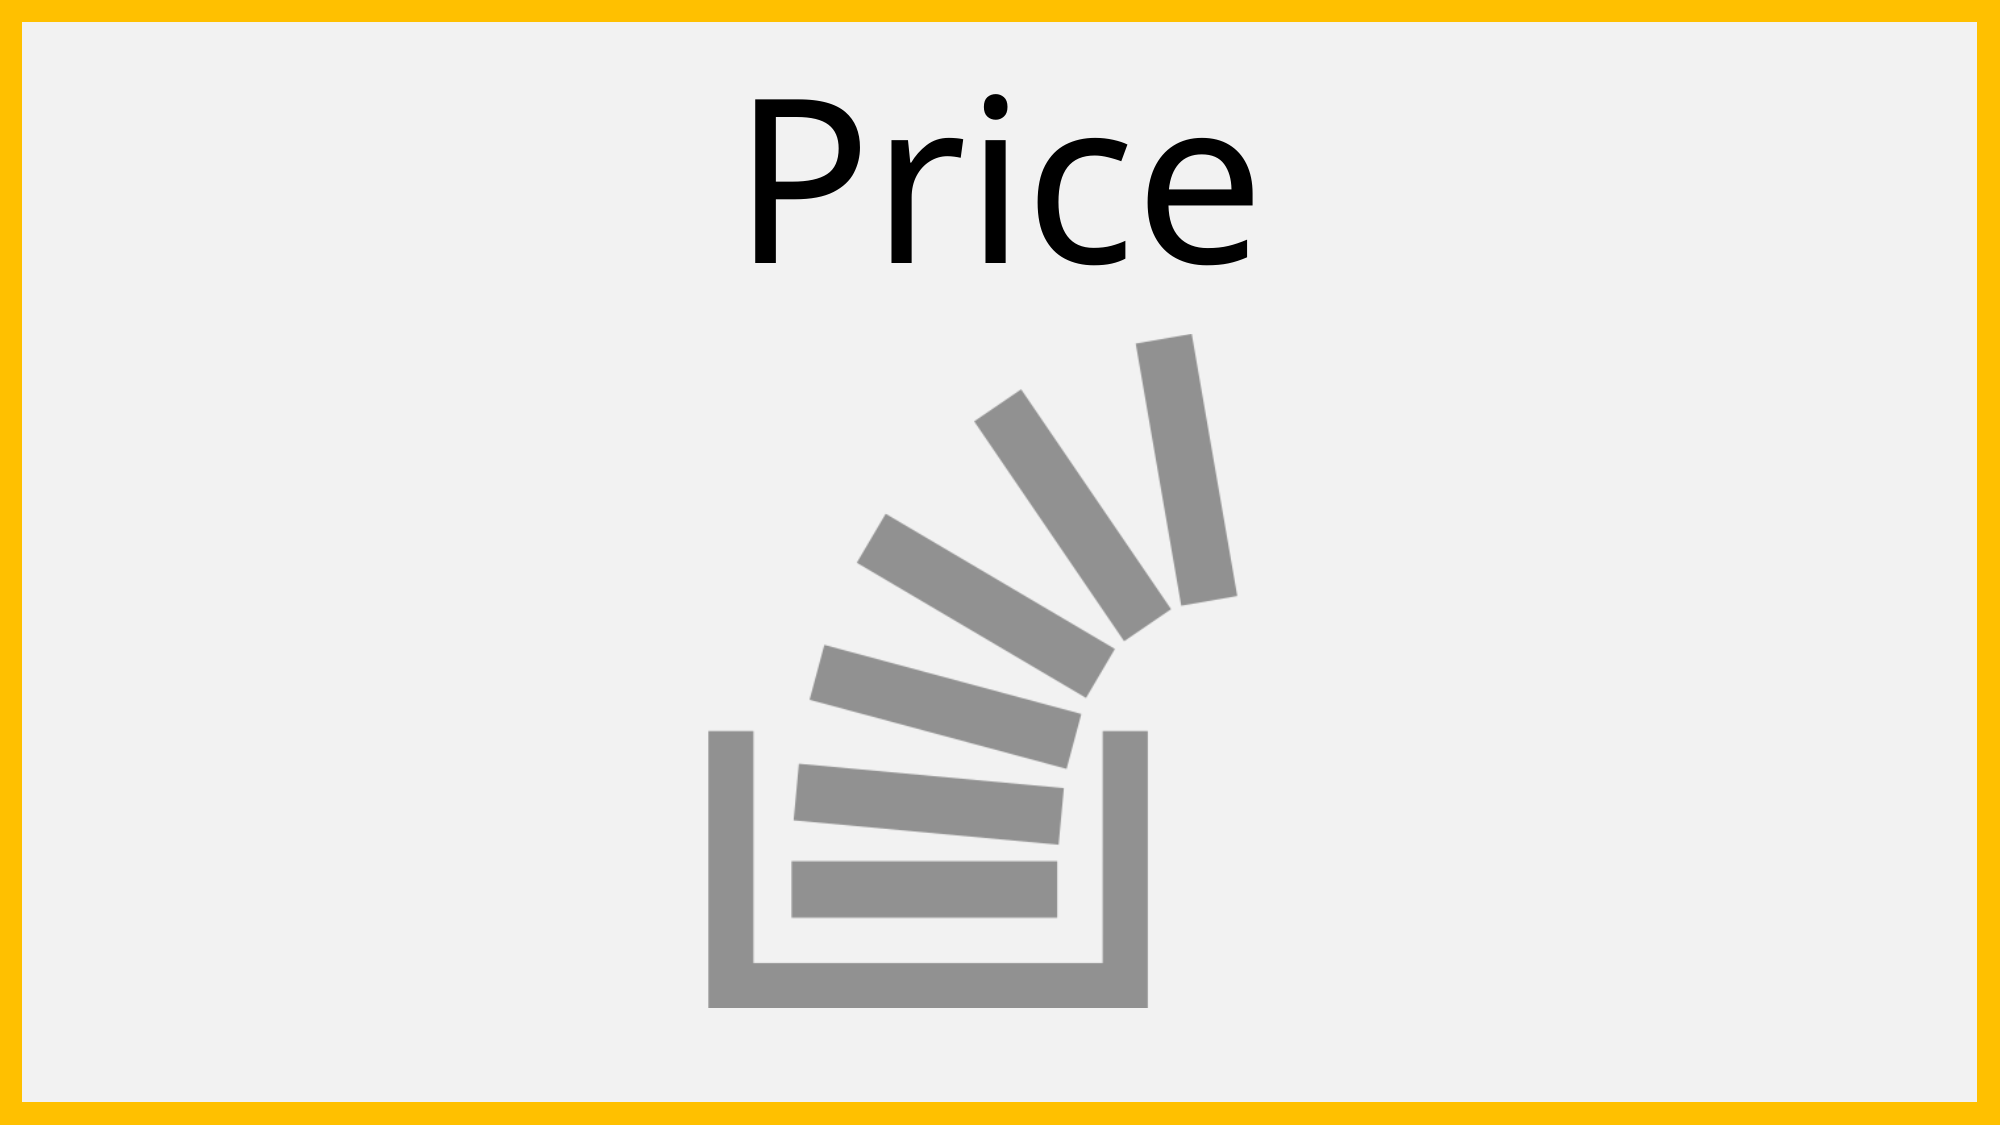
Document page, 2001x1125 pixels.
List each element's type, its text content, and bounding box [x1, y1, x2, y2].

text_box Price [24, 25, 1975, 1049]
picture [635, 334, 1310, 1008]
text_box [8, 8, 1990, 1116]
